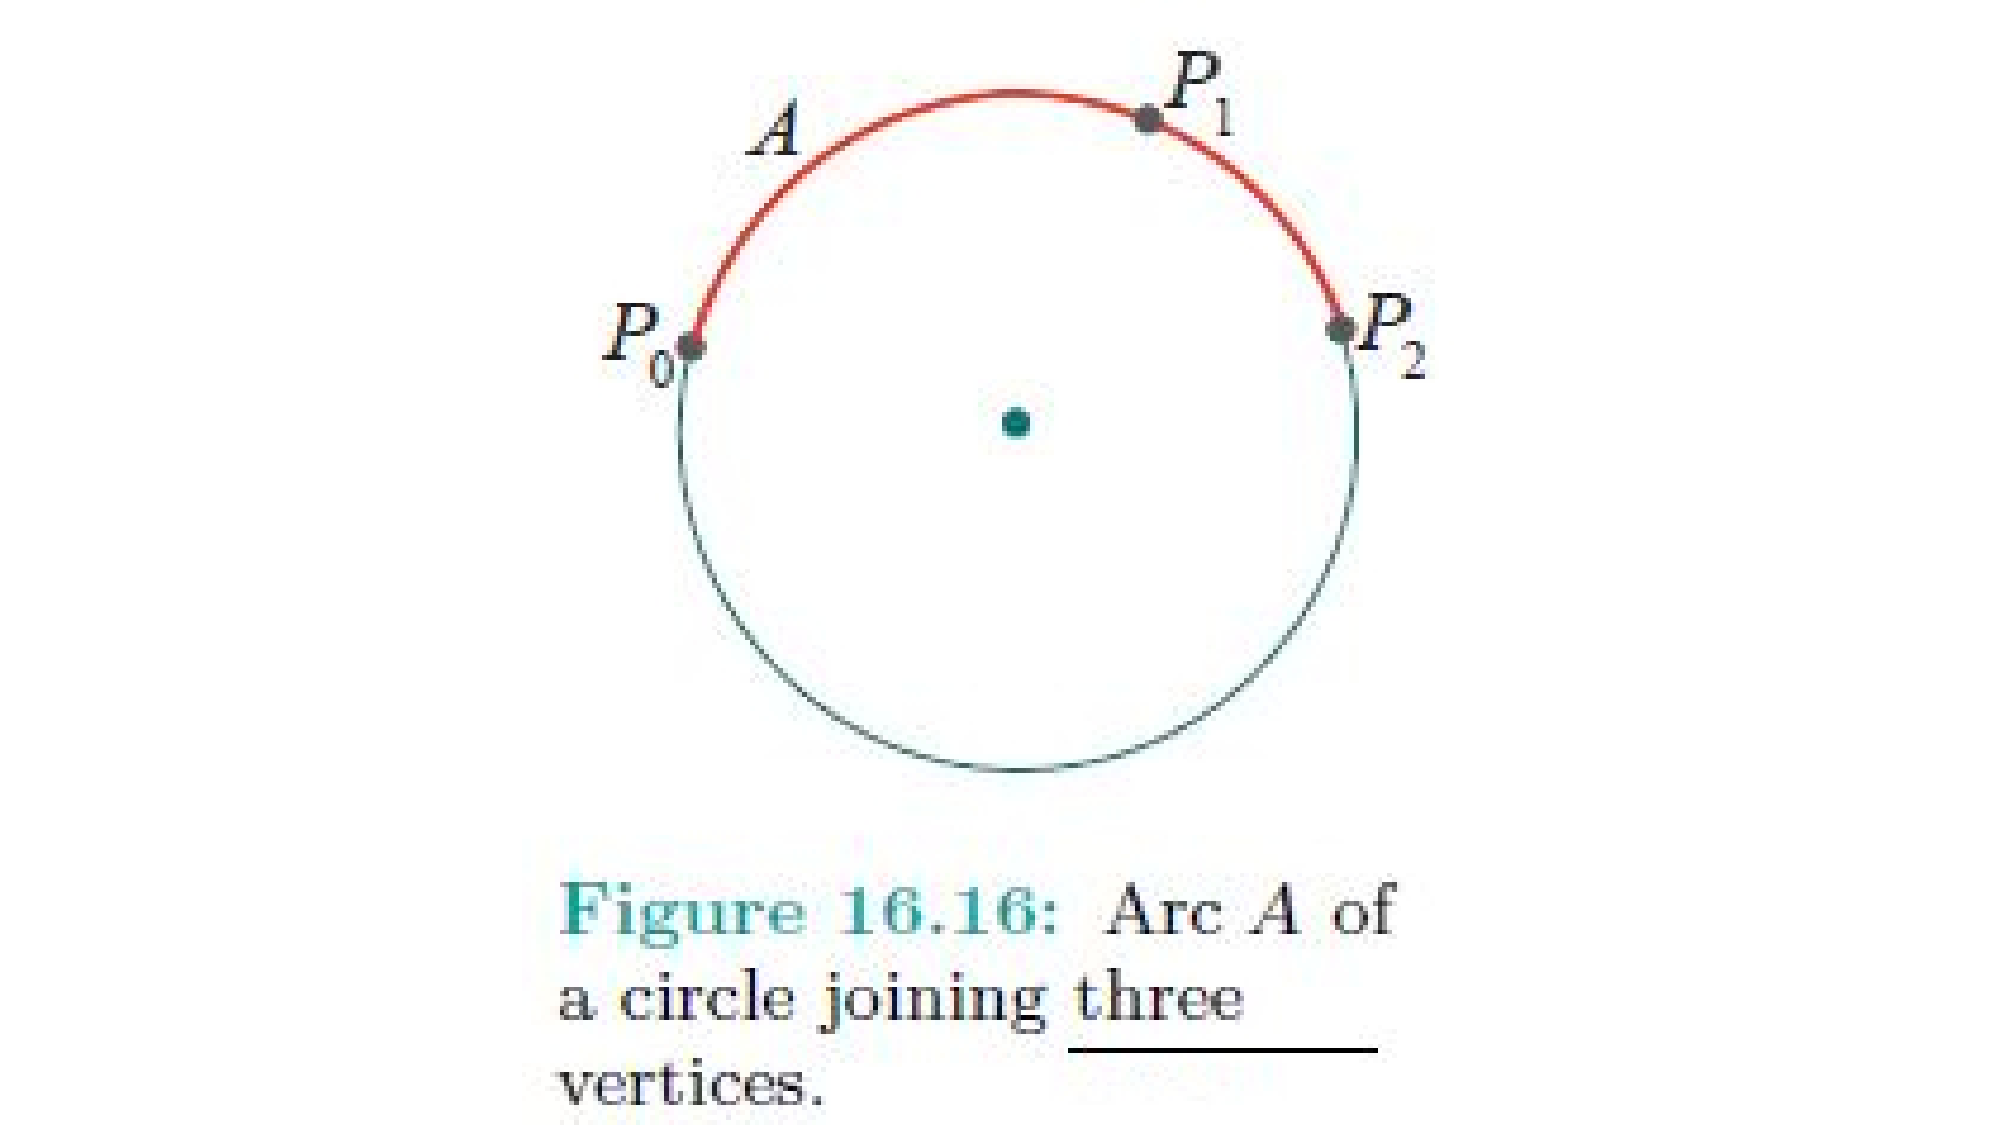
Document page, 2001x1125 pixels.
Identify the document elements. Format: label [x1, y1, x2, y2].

picture [522, 0, 1478, 1125]
